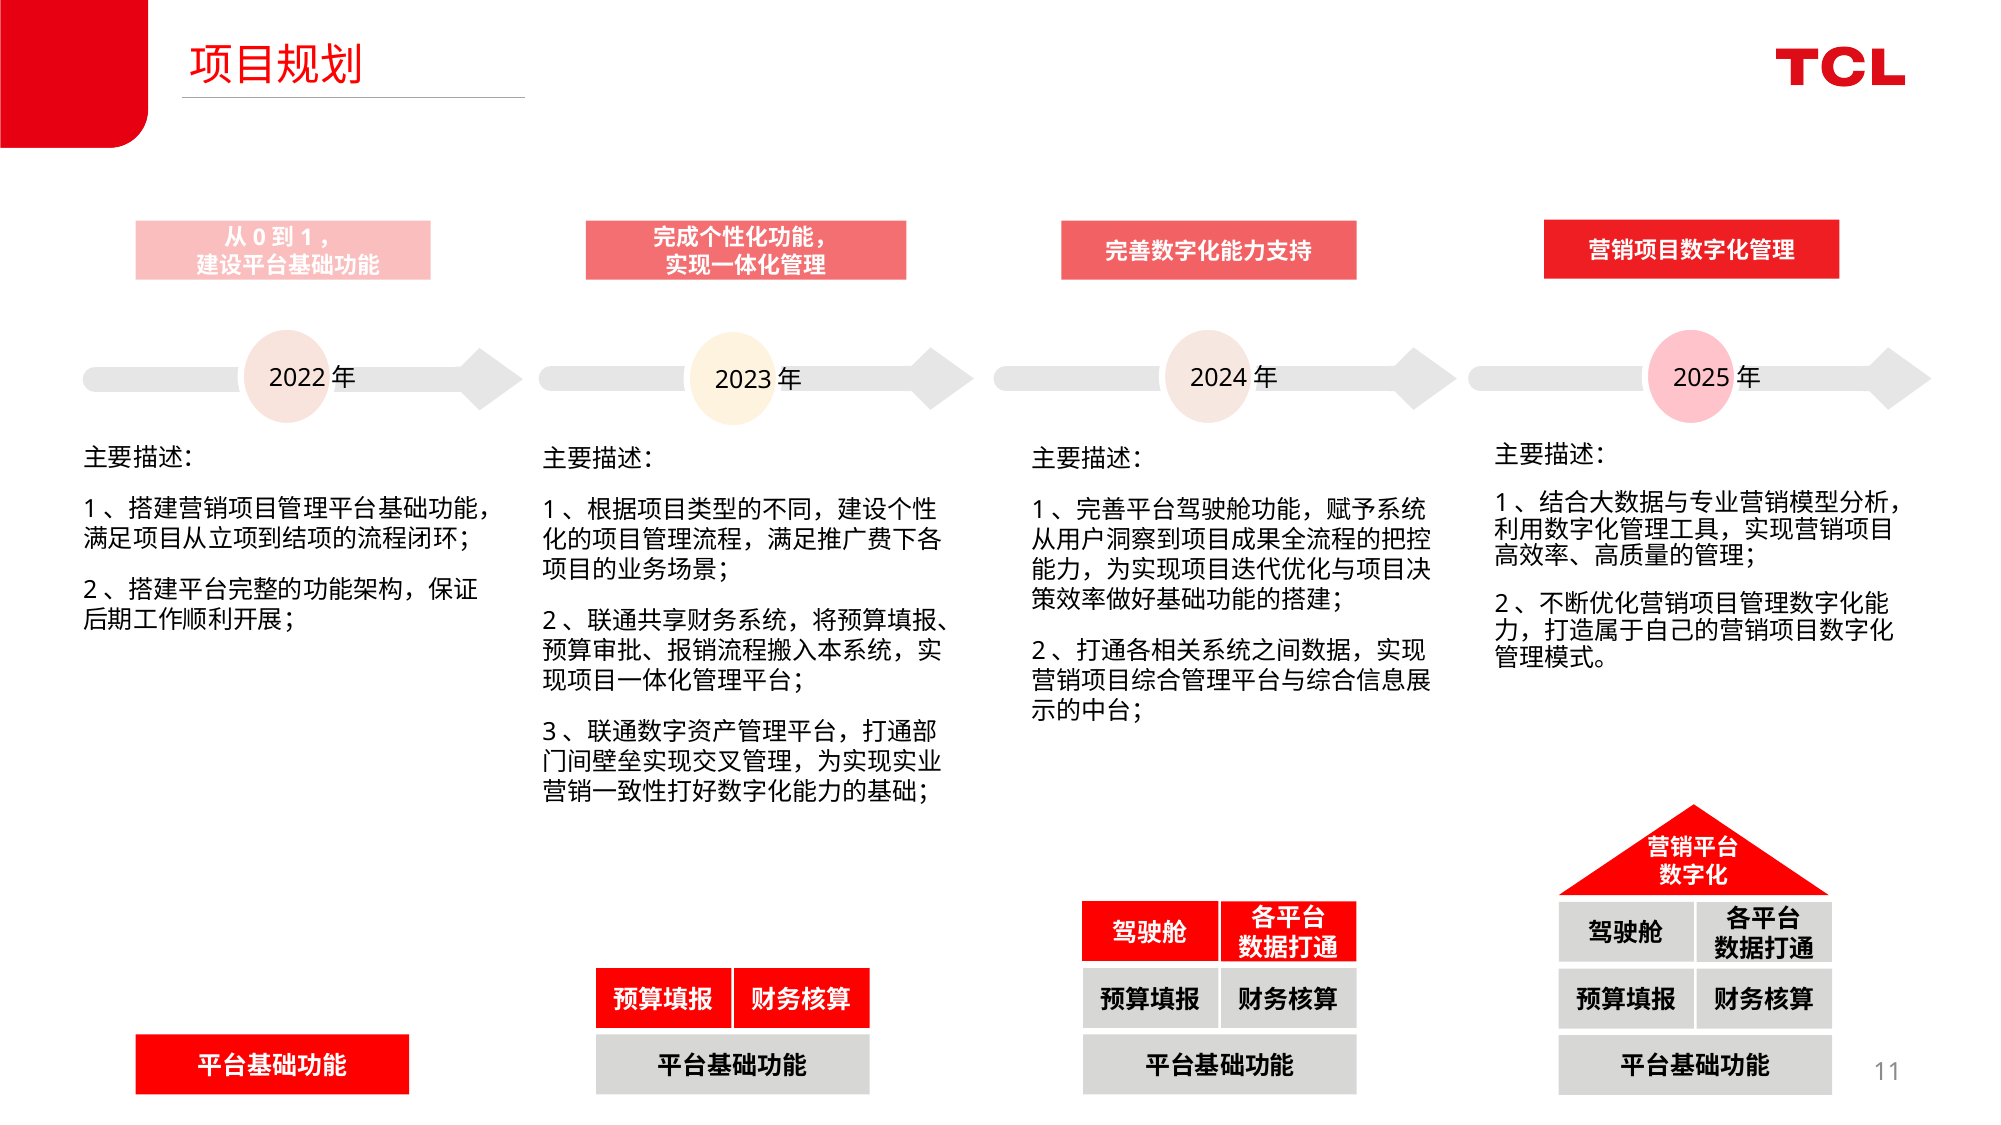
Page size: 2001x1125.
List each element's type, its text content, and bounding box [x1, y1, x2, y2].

text_box 完成个性化功能， 实现一体化管理 [585, 220, 907, 281]
slide_number 10 [1466, 1042, 1917, 1103]
text_box 营销平台 数字化 [1555, 819, 1833, 897]
text_box 从0到1， 建设平台基础功能 [134, 220, 432, 281]
text_box 驾驶舱 [1558, 901, 1695, 963]
picture [0, 0, 168, 148]
text_box 各平台 数据打通 [1696, 901, 1833, 963]
text_box 财务核算 [1220, 967, 1358, 1029]
text_box 驾驶舱 [1081, 900, 1220, 962]
text_box 平台基础功能 [1558, 1034, 1833, 1096]
text_box 平台基础功能 [135, 1033, 410, 1095]
text_box 财务核算 [1696, 968, 1833, 1030]
picture [1770, 44, 1911, 89]
text_box 预算填报 [595, 967, 732, 1029]
text_box 项目规划 [185, 32, 369, 94]
text_box 预算填报 [1558, 968, 1695, 1030]
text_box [68, 326, 1932, 819]
text_box 平台基础功能 [1082, 1033, 1358, 1095]
text_box 平台基础功能 [595, 1033, 871, 1095]
text_box 完善数字化能力支持 [1060, 220, 1358, 281]
text_box 营销项目数字化管理 [1543, 219, 1840, 280]
text_box 各平台 数据打通 [1220, 900, 1357, 962]
text_box 财务核算 [733, 967, 871, 1029]
text_box 预算填报 [1082, 967, 1219, 1029]
